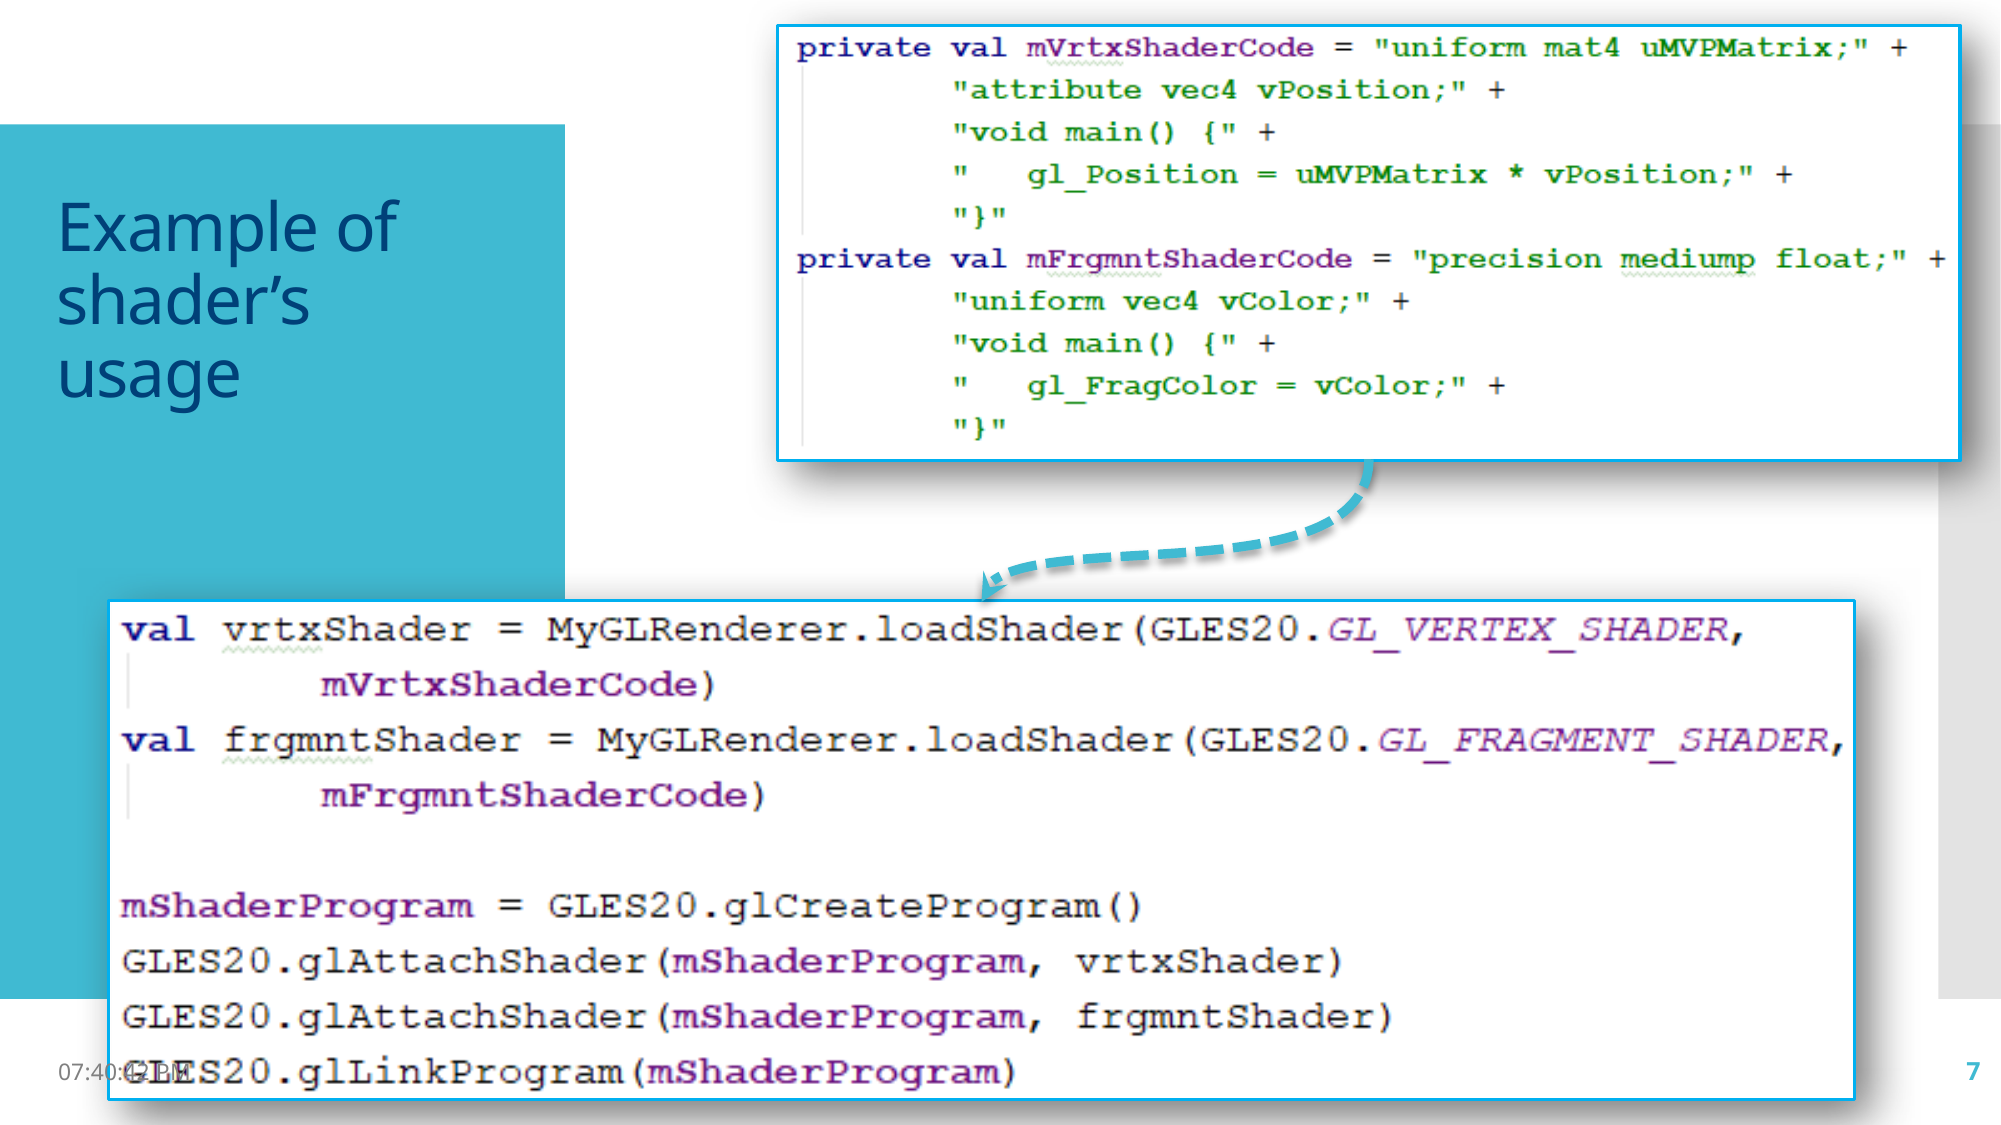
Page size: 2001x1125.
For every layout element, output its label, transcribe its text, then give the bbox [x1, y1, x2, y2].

picture [780, 28, 1957, 460]
picture [109, 603, 1852, 1097]
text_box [1103, 336, 1247, 725]
slide_number 7 [1744, 1042, 1996, 1103]
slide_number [43, 1042, 493, 1103]
title Example of shader’s usage [41, 184, 525, 940]
